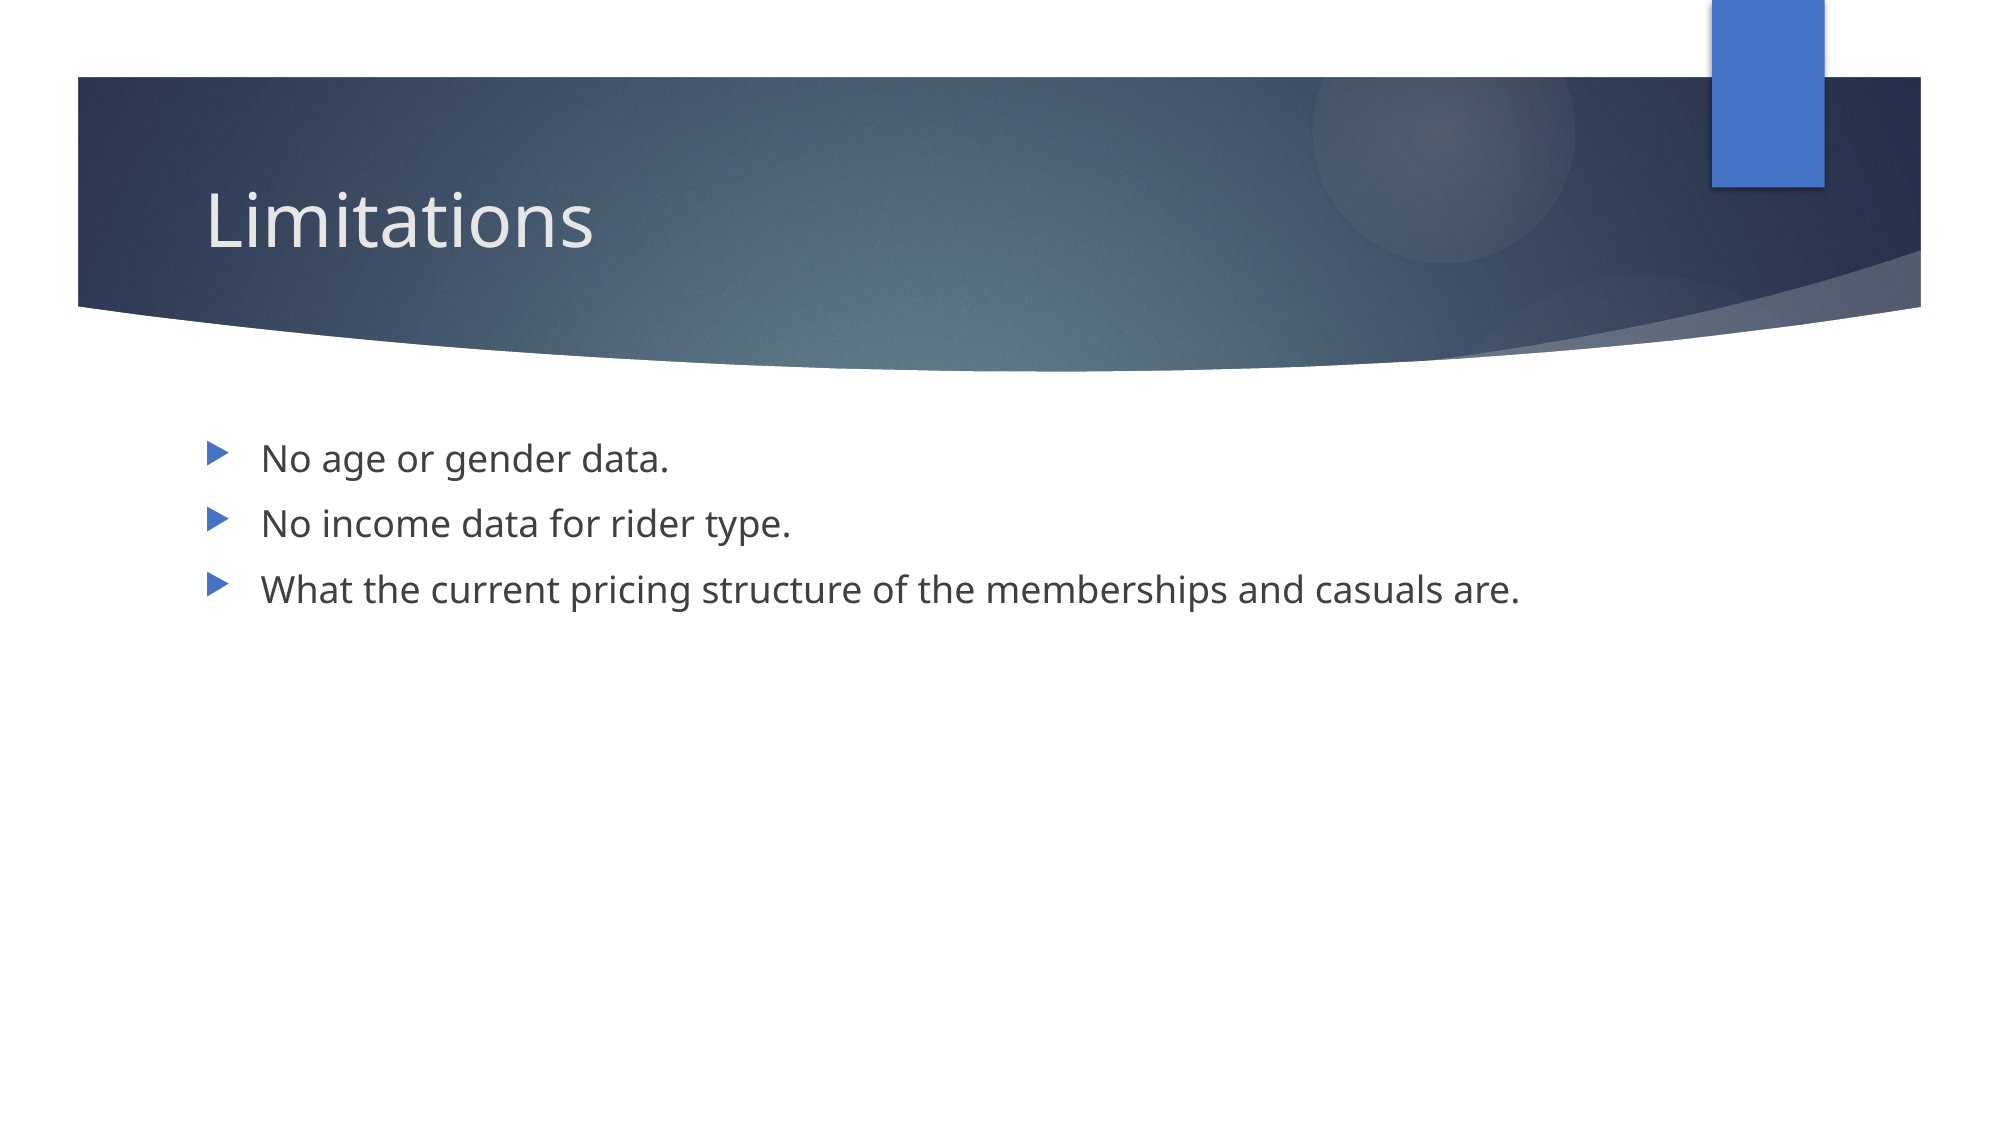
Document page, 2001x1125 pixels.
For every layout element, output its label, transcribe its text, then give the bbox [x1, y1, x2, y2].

title Limitations [189, 159, 1627, 276]
list No age or gender data. No income data for rider type. What the current pricing structure of the memberships and casuals are. [189, 427, 1627, 988]
